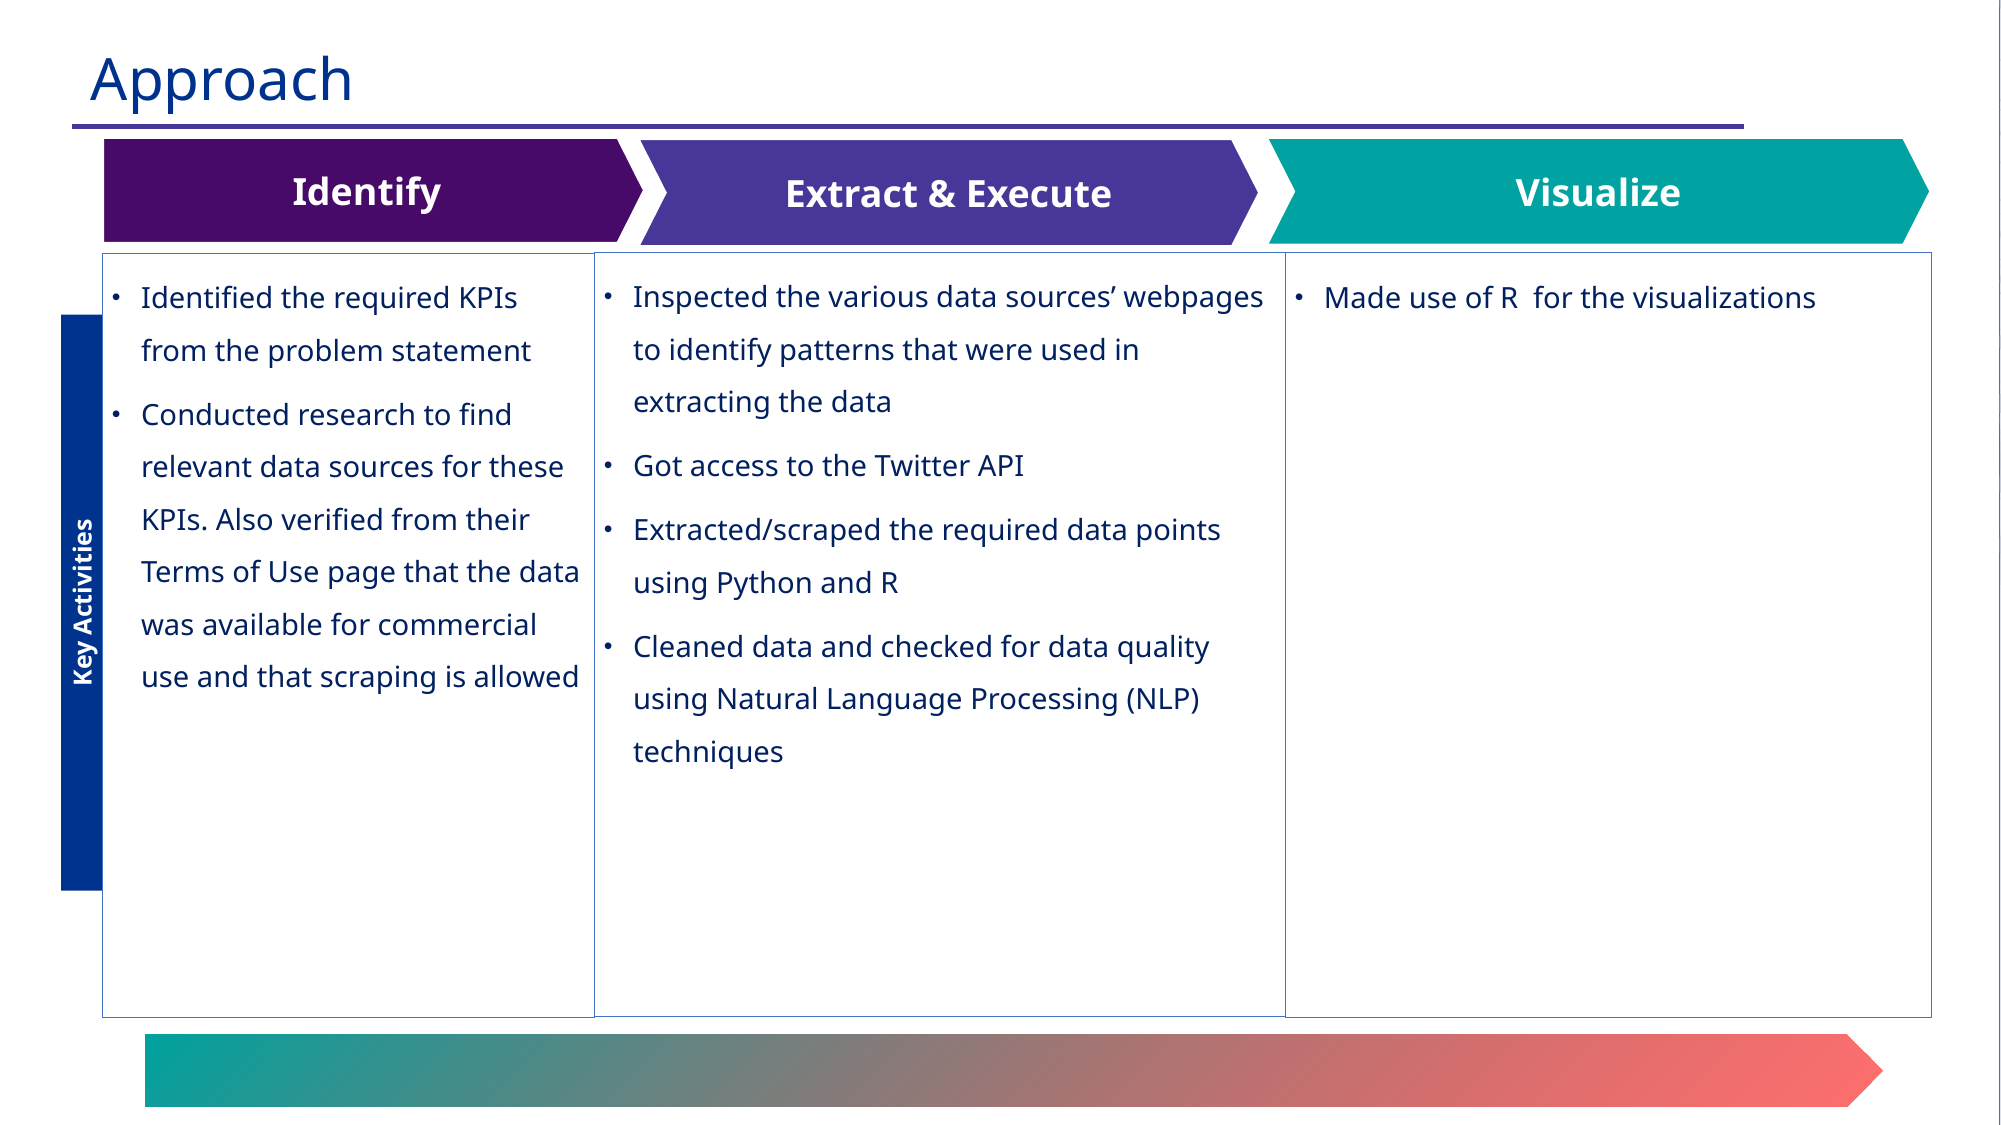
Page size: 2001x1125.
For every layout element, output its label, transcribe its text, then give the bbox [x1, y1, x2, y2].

text_box Key Activities [60, 313, 102, 892]
text_box [144, 1033, 1884, 1108]
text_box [102, 137, 1932, 1018]
text_box [0, 0, 2000, 1125]
text_box Approach [75, 54, 1780, 110]
